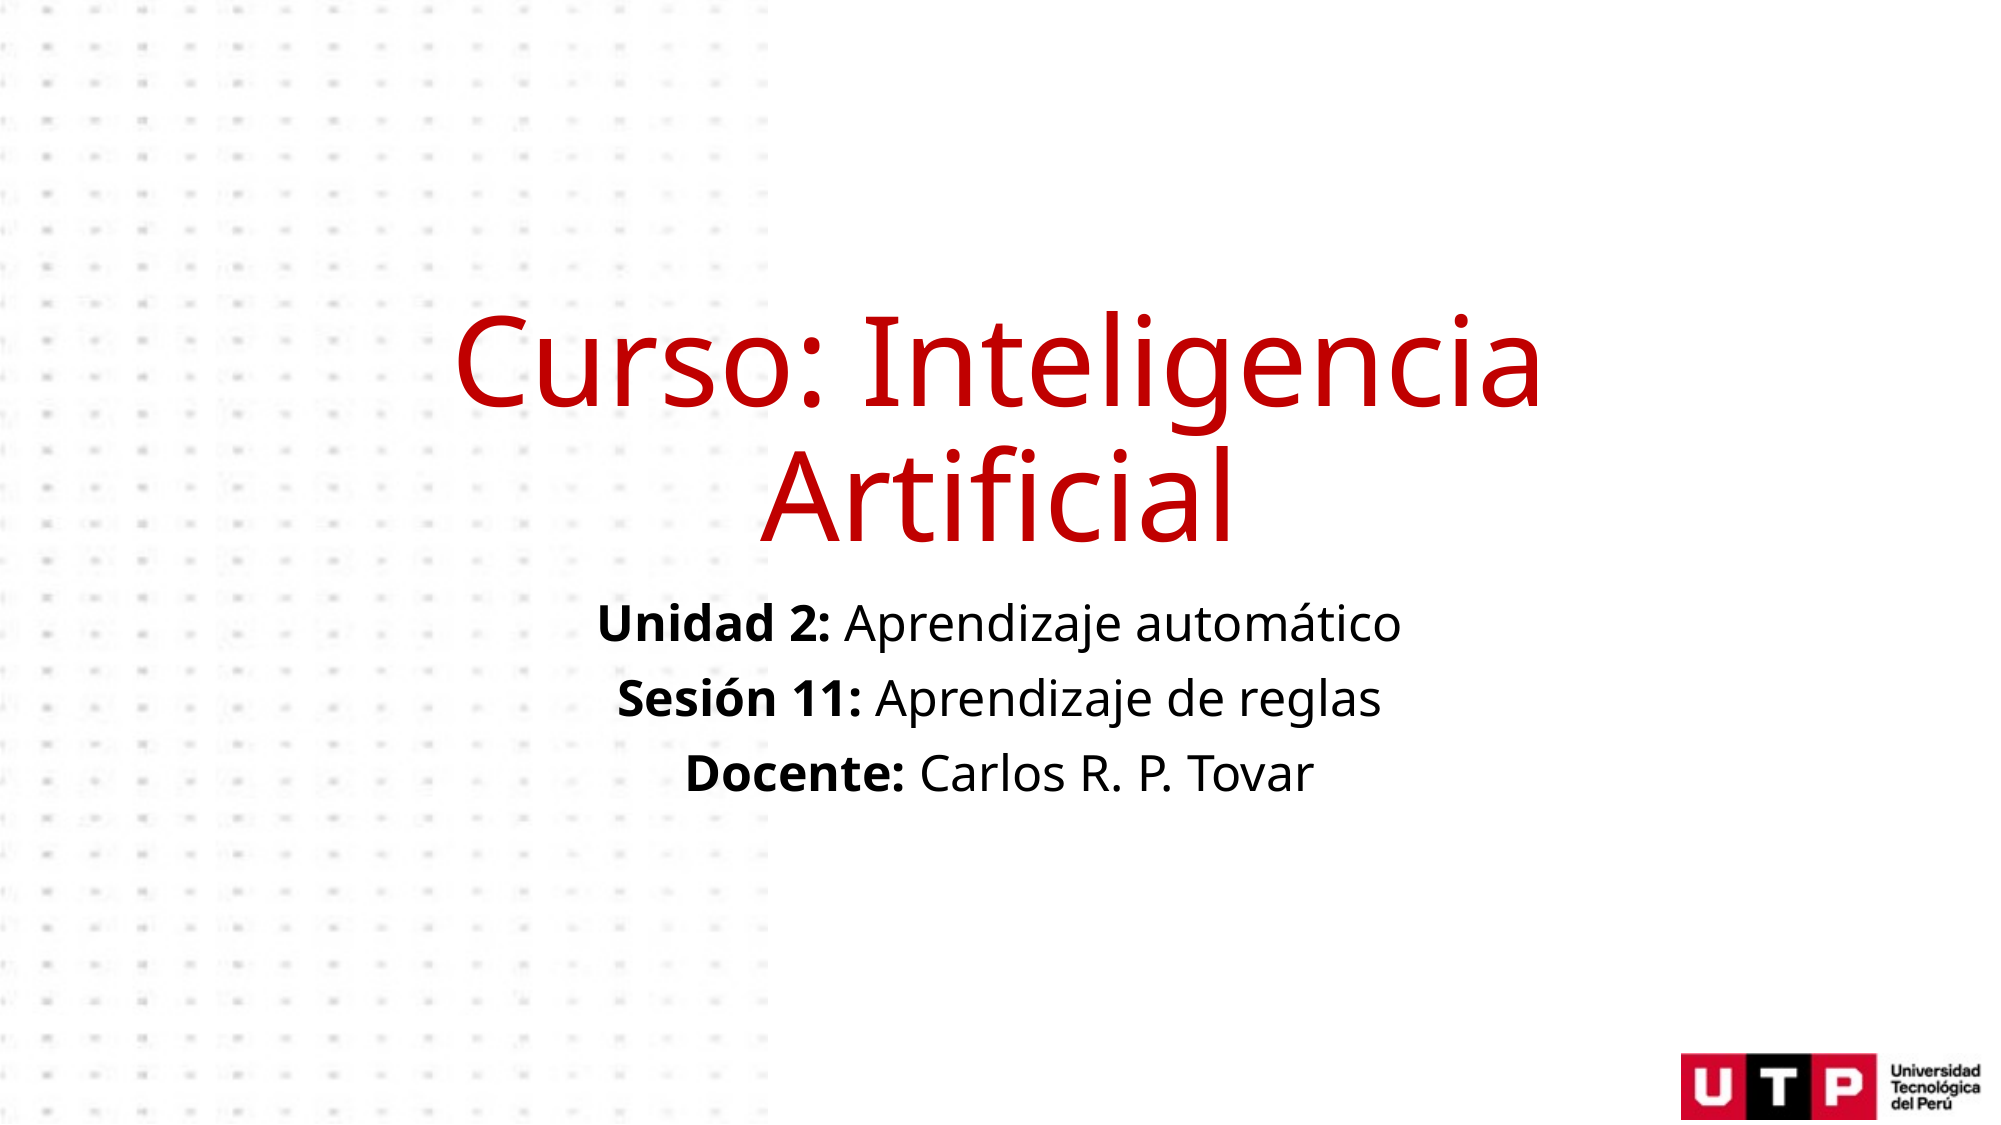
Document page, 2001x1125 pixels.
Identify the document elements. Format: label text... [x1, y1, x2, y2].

picture [1680, 1053, 2000, 1120]
picture [0, 0, 769, 1124]
title Curso: Inteligencia Artificial [769, 184, 1750, 576]
subtitle Unidad 2: Aprendizaje automático Sesión 11: Aprendizaje de reglas Docente: Carlos R. P. Tovar [769, 590, 1750, 863]
